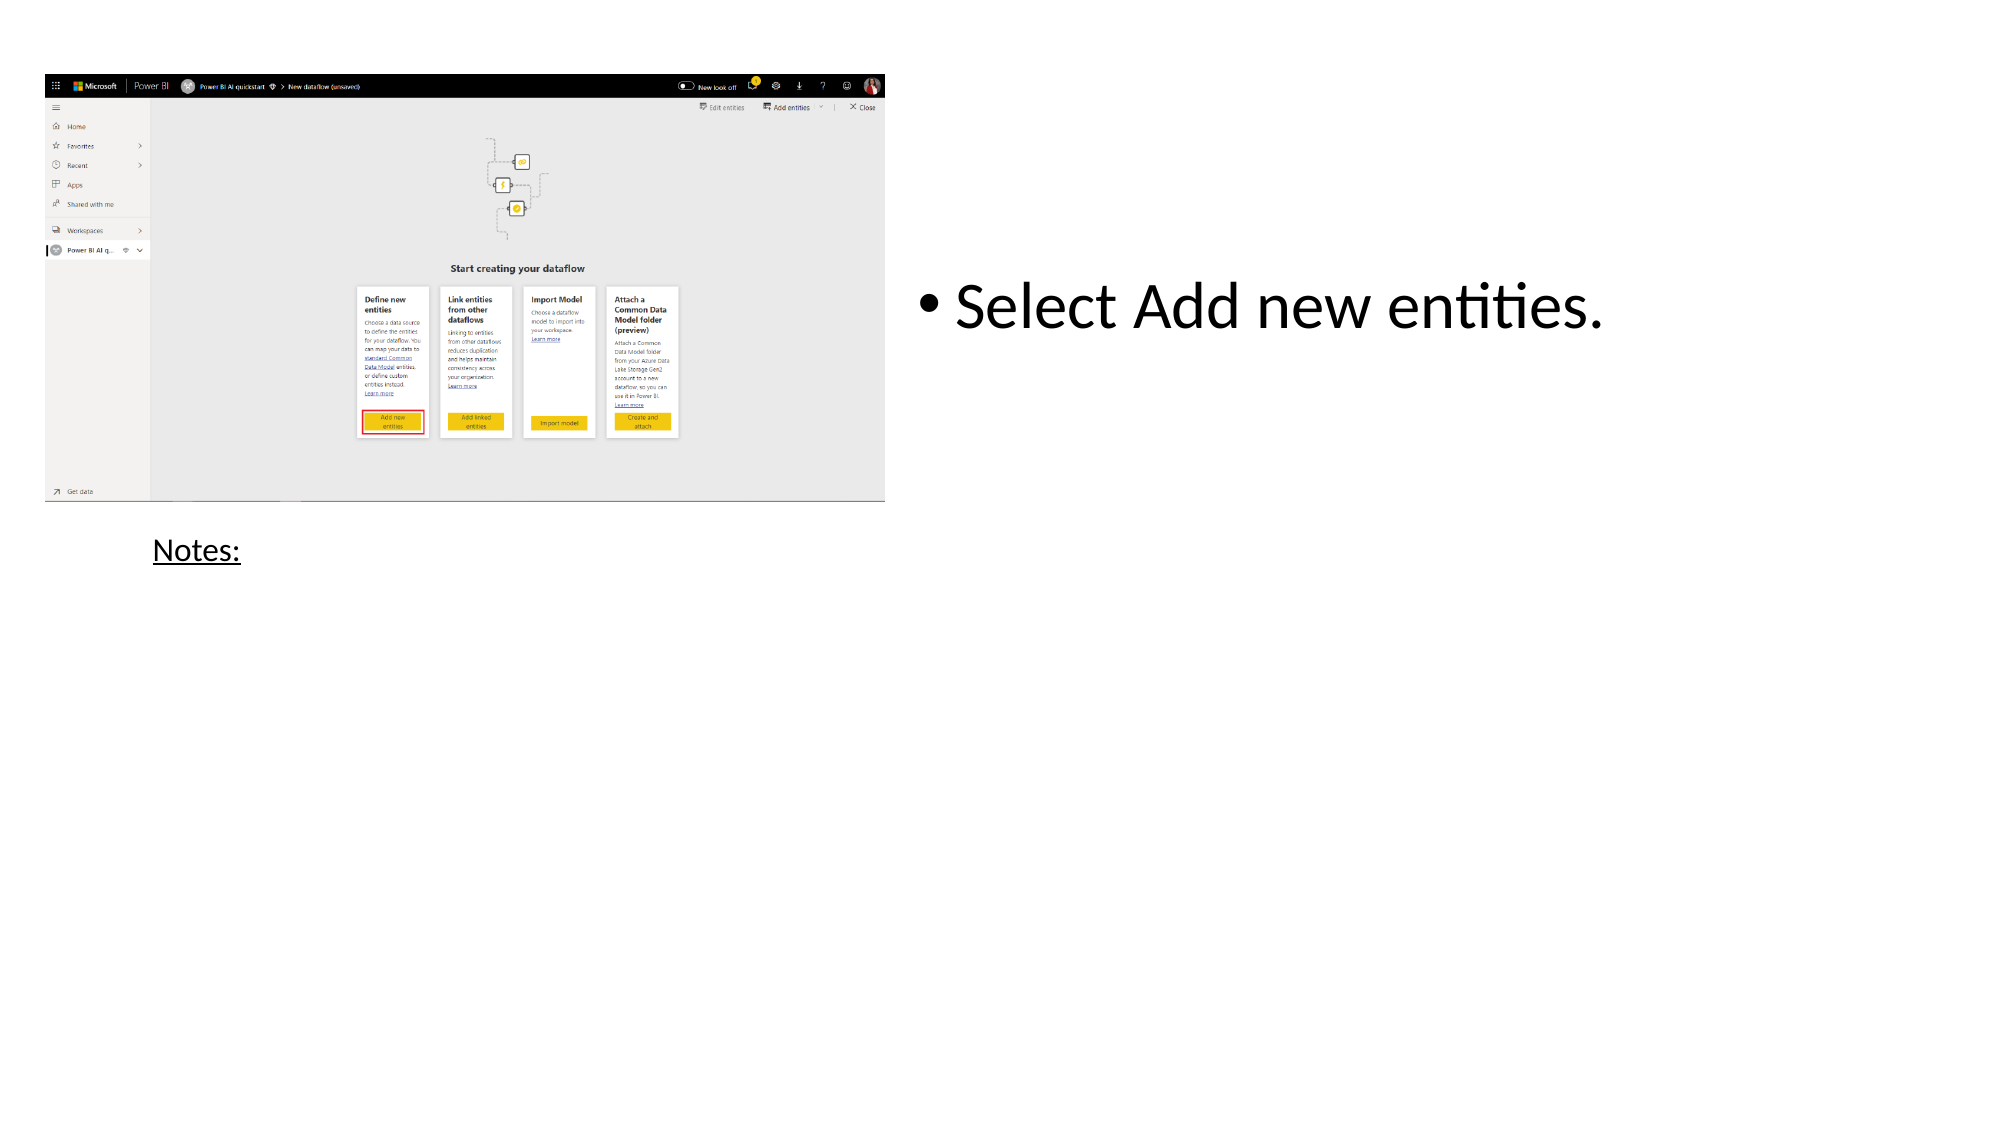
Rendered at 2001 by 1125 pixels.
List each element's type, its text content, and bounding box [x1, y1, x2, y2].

list Notes: [137, 524, 783, 963]
picture [44, 74, 885, 503]
list Select Add new entities. [902, 161, 1863, 962]
